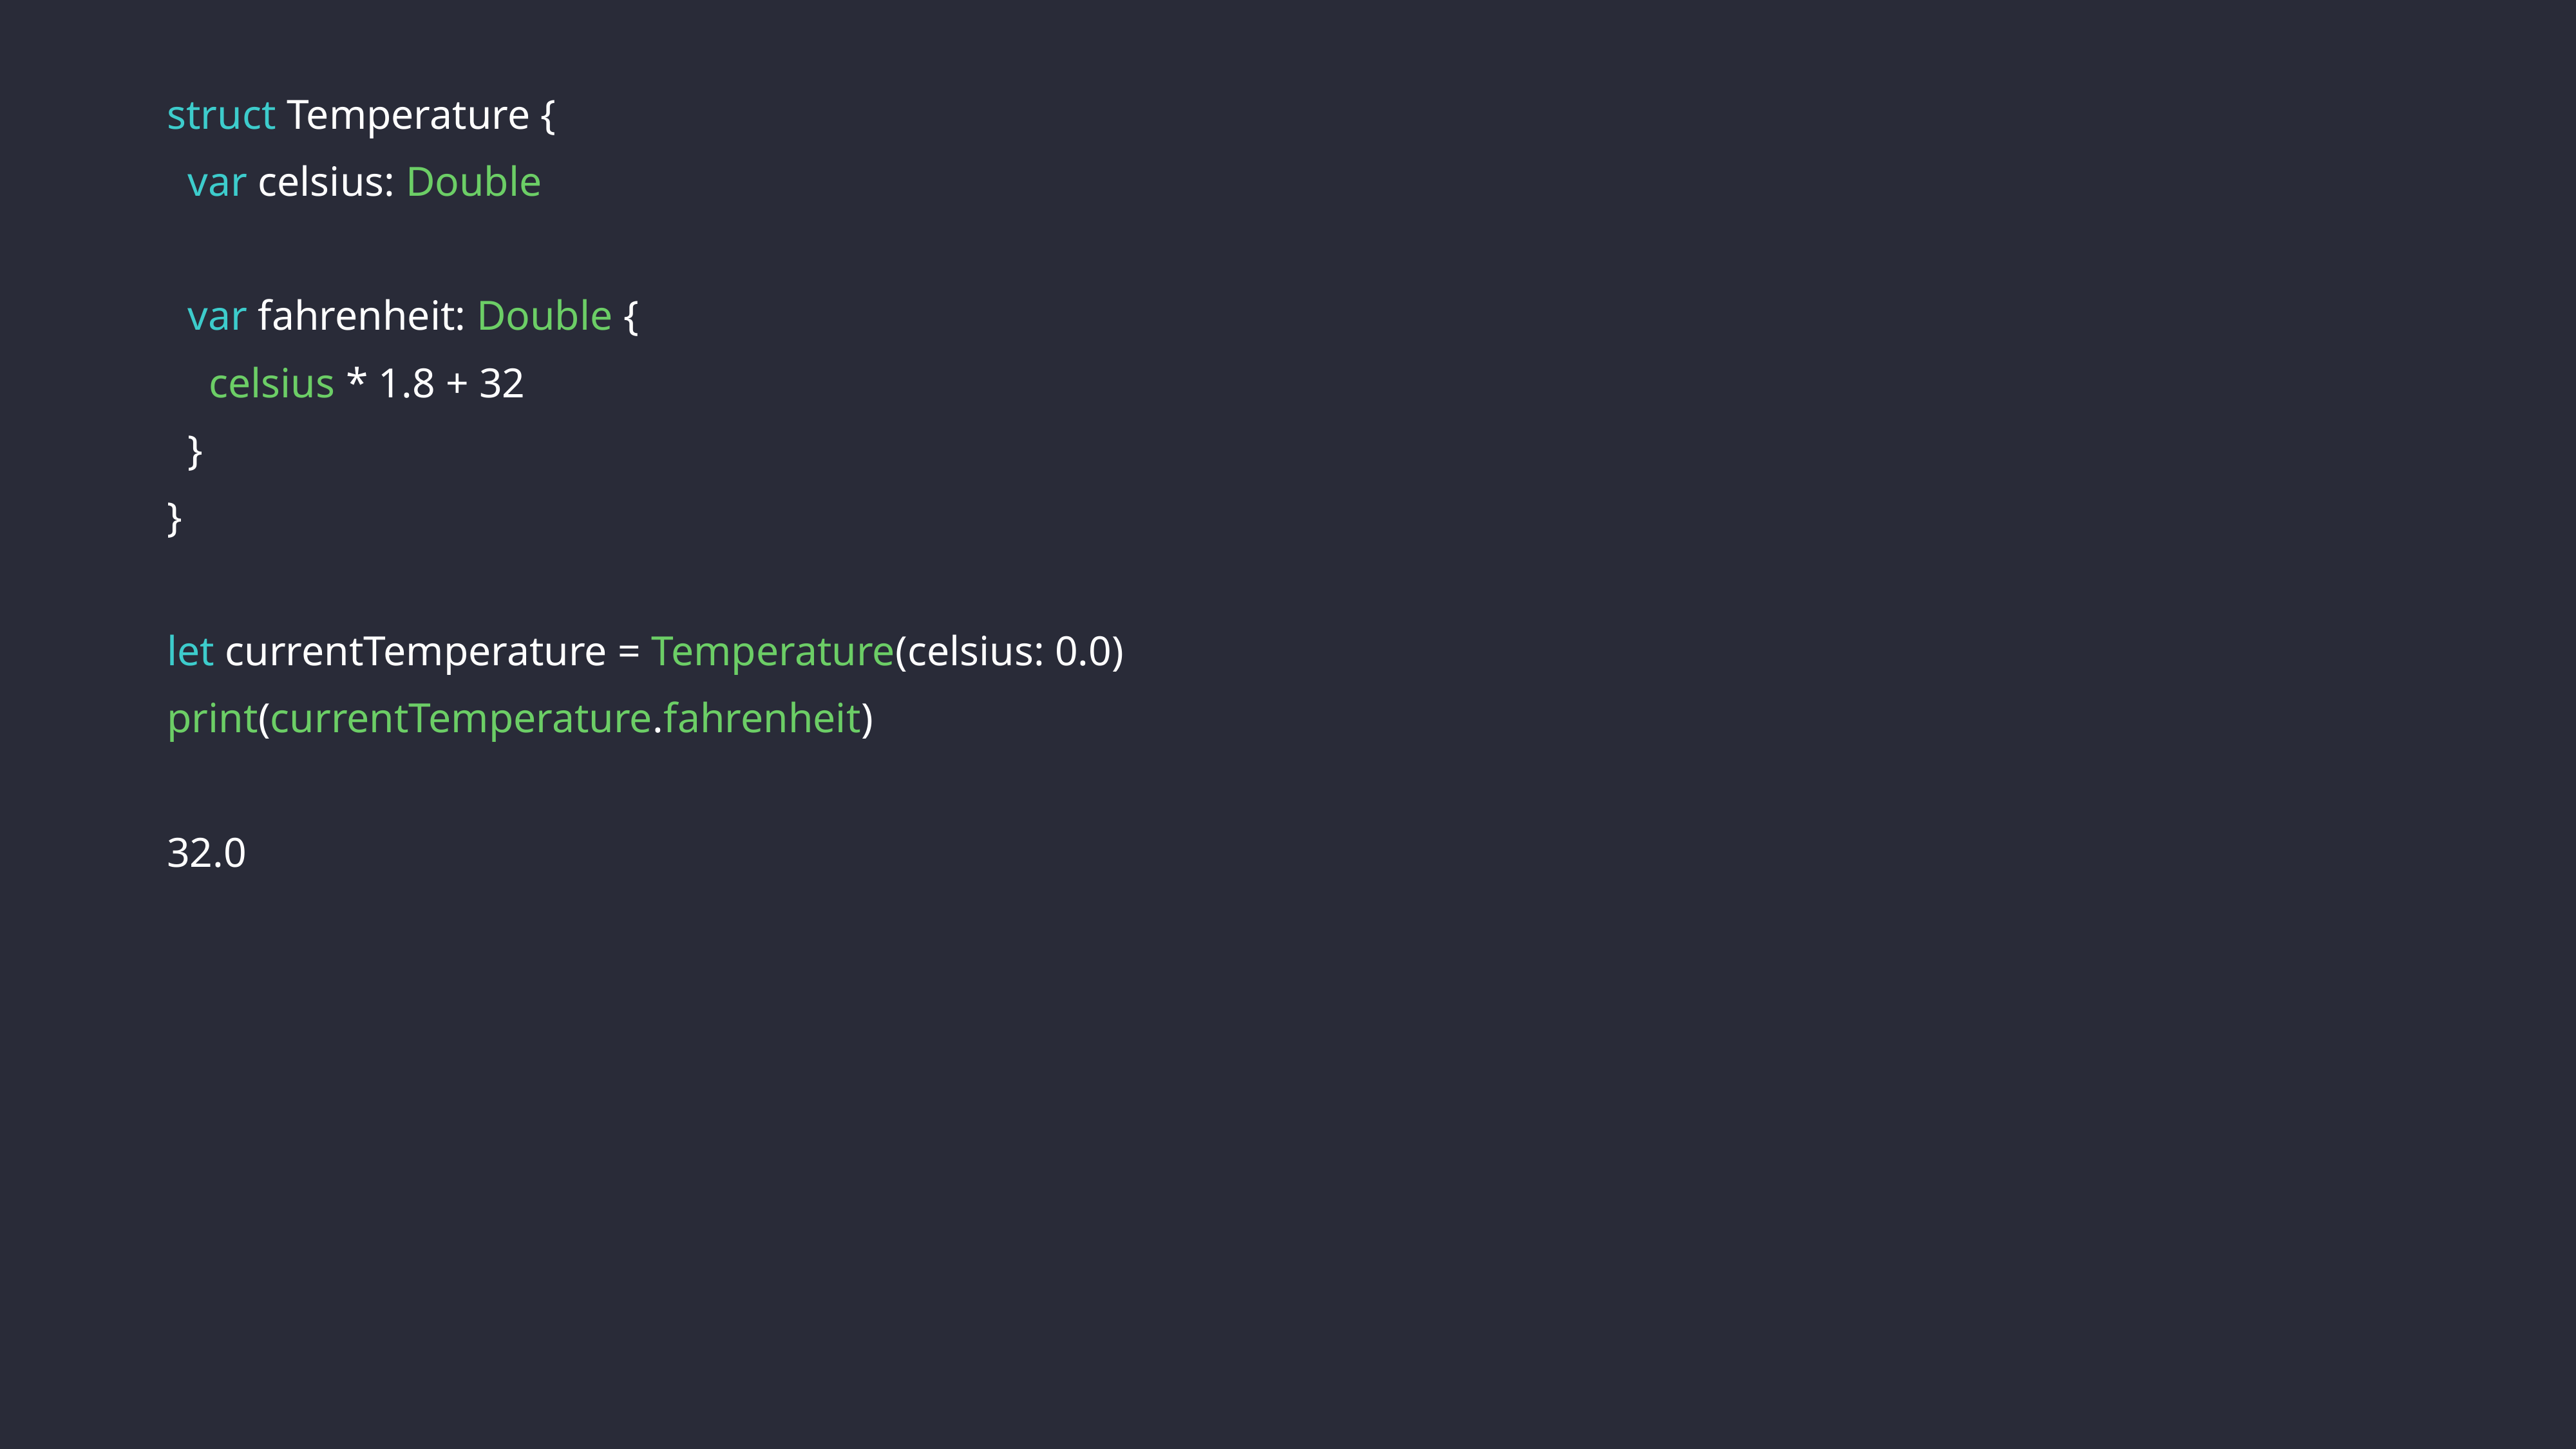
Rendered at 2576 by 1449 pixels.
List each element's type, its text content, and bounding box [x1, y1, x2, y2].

subtitle struct Temperature { var celsius: Double var fahrenheit: Double { celsius * 1.8 + 32 } } let currentTemperature = Temperature(celsius: 0.0) print(currentTemperature.fahrenheit) 32.0 [160, 62, 2416, 1387]
